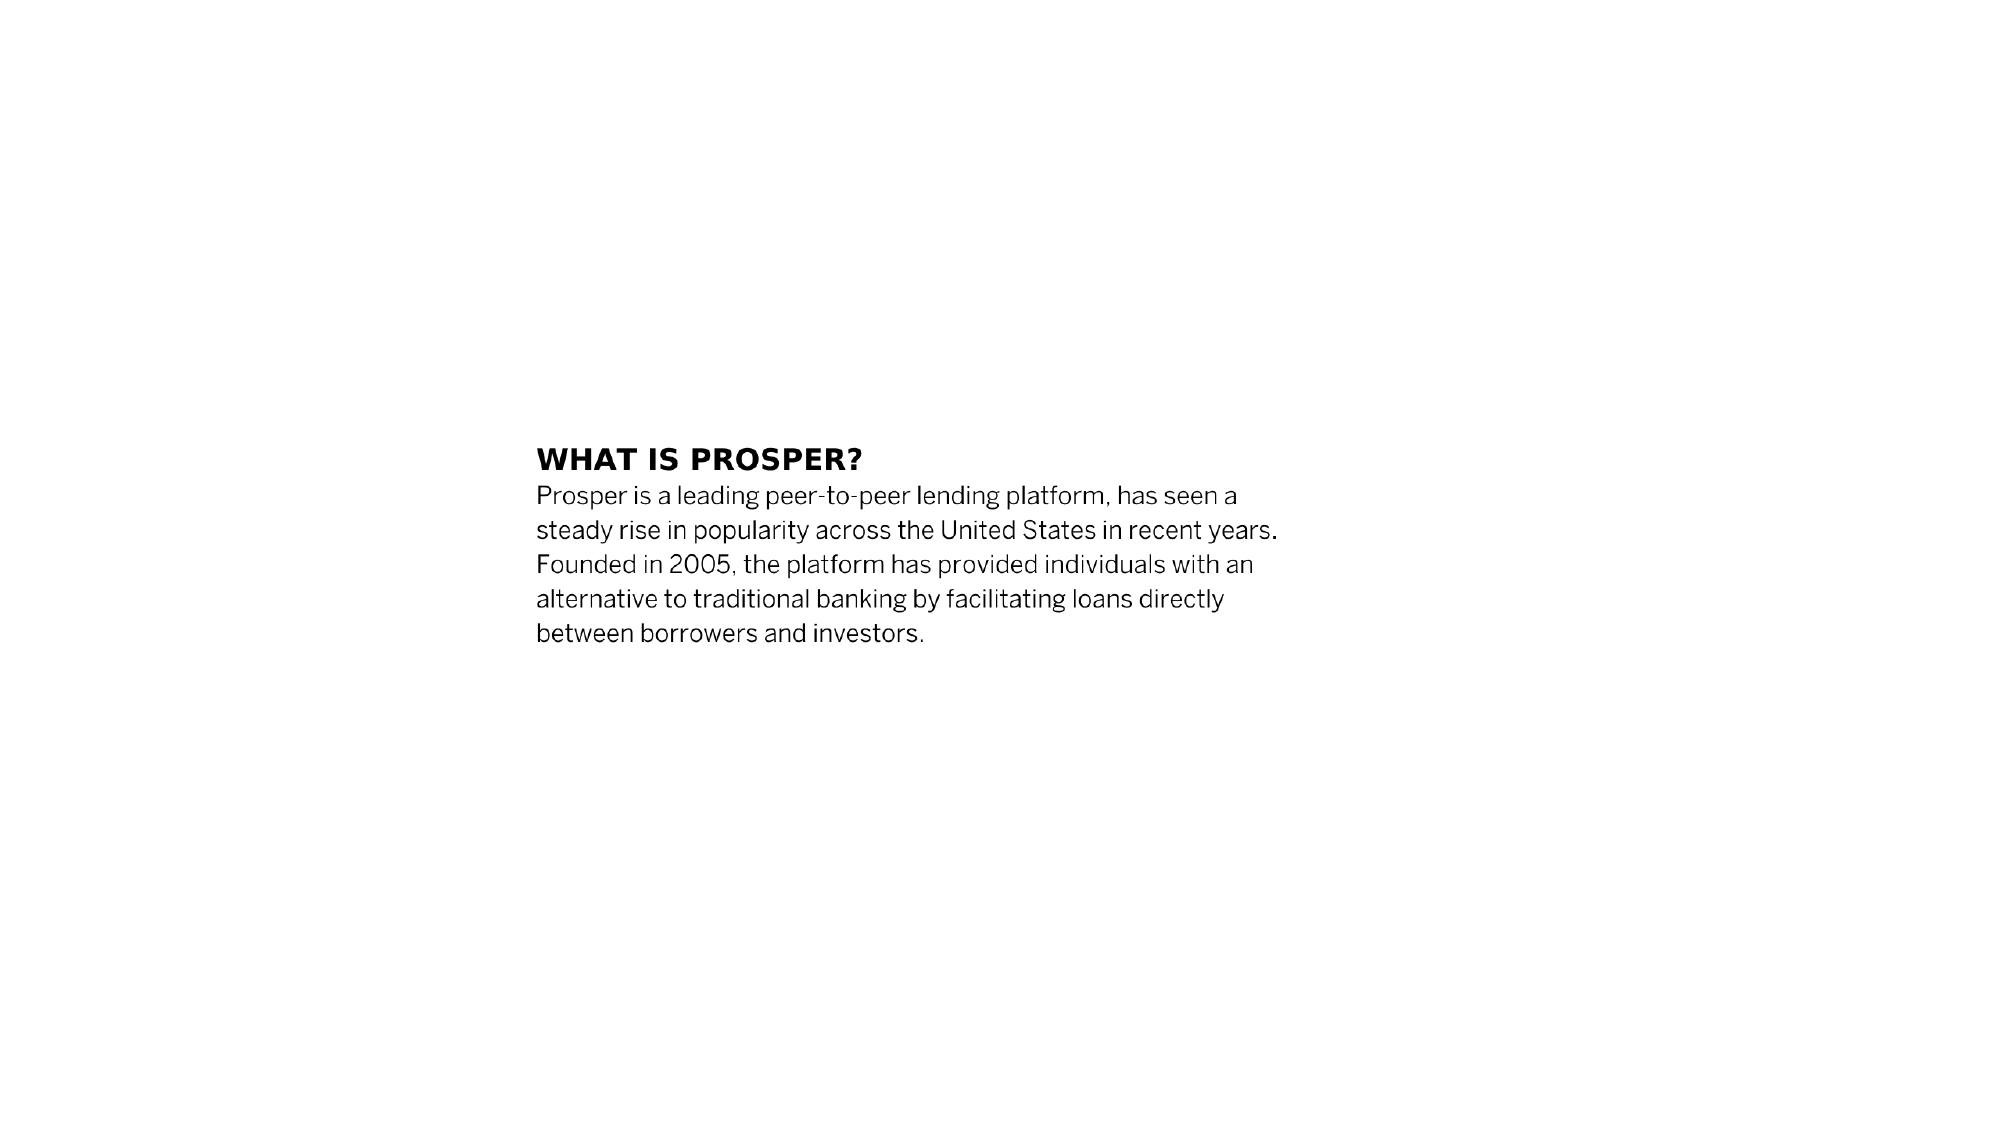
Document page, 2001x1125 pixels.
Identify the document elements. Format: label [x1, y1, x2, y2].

picture [75, 55, 1925, 1070]
